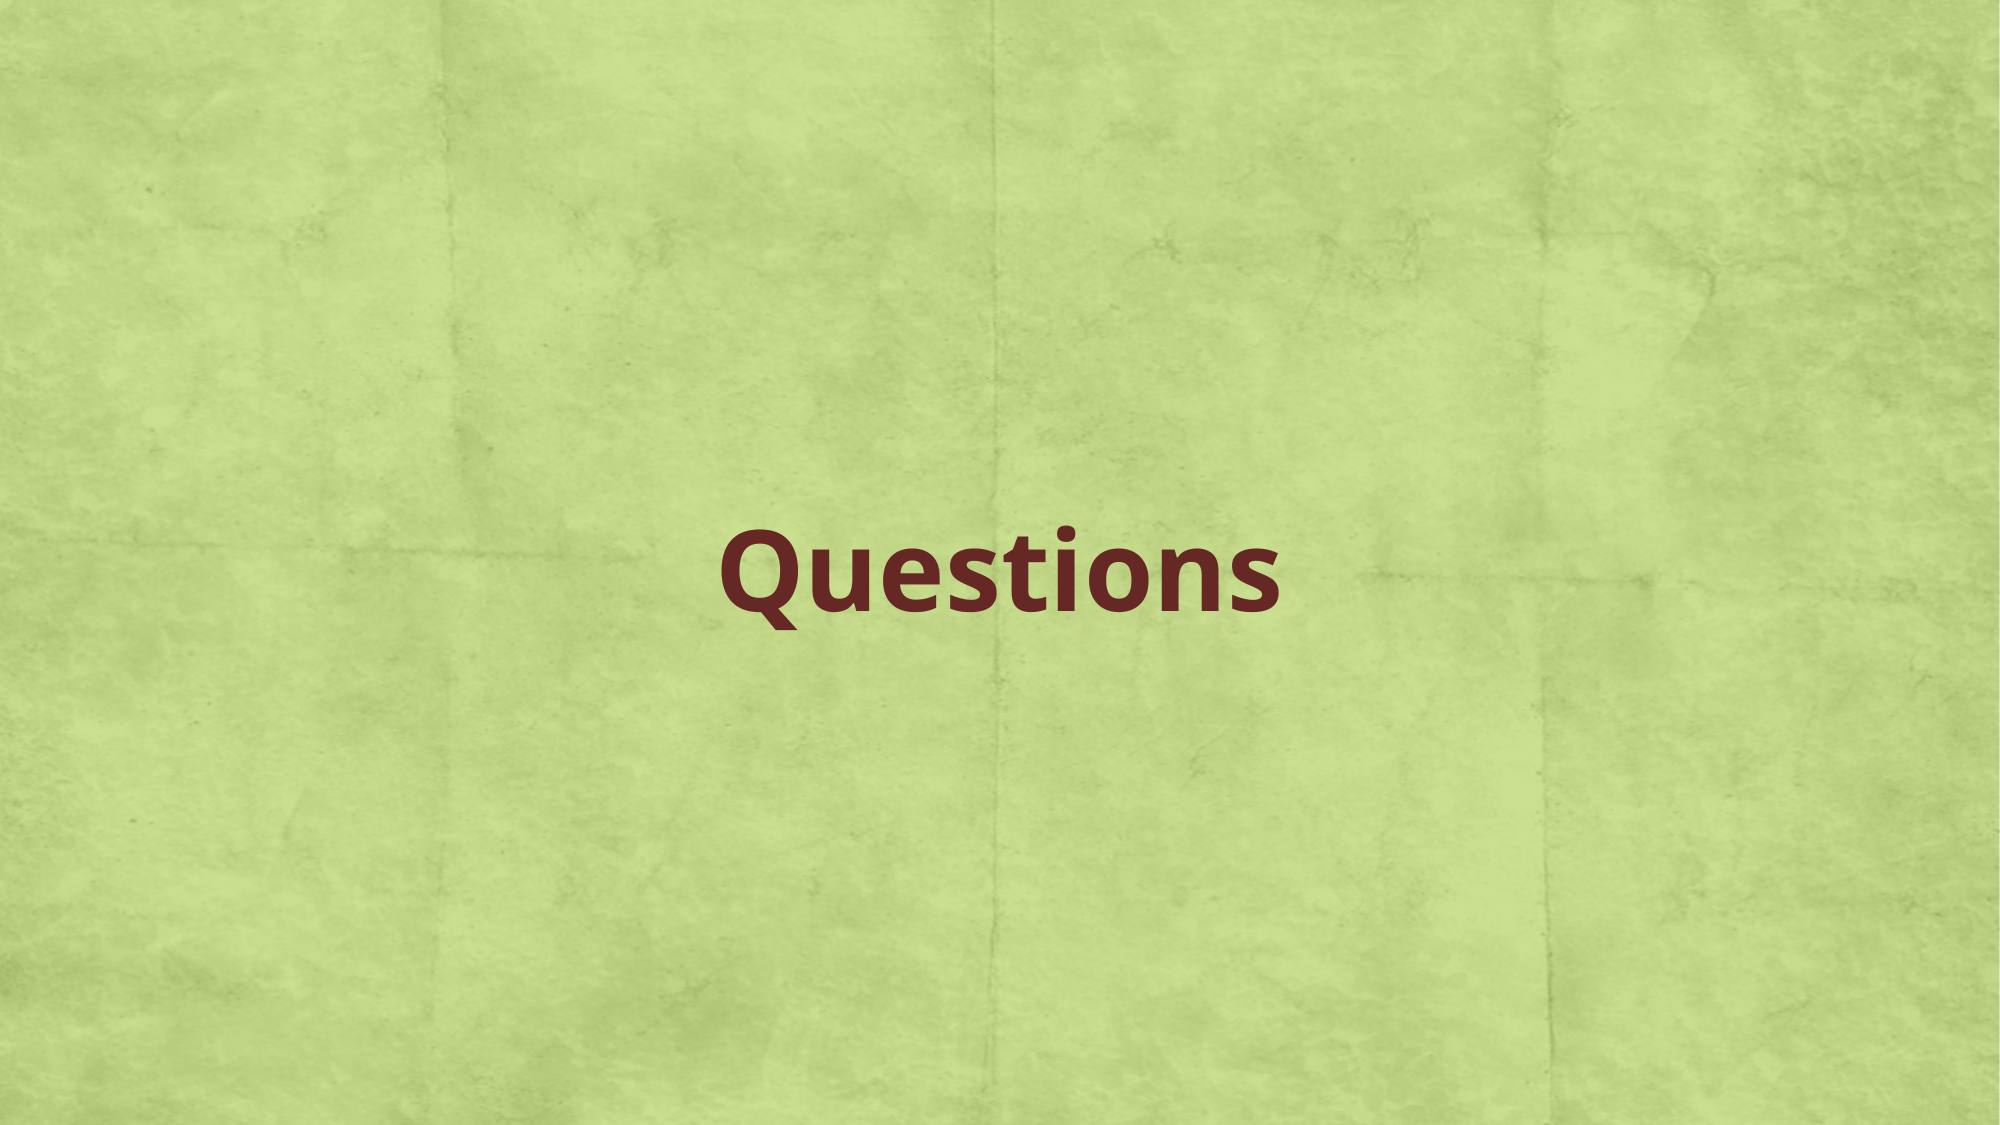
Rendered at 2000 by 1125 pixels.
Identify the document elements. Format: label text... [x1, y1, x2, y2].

text_box Questions [0, 491, 2000, 642]
